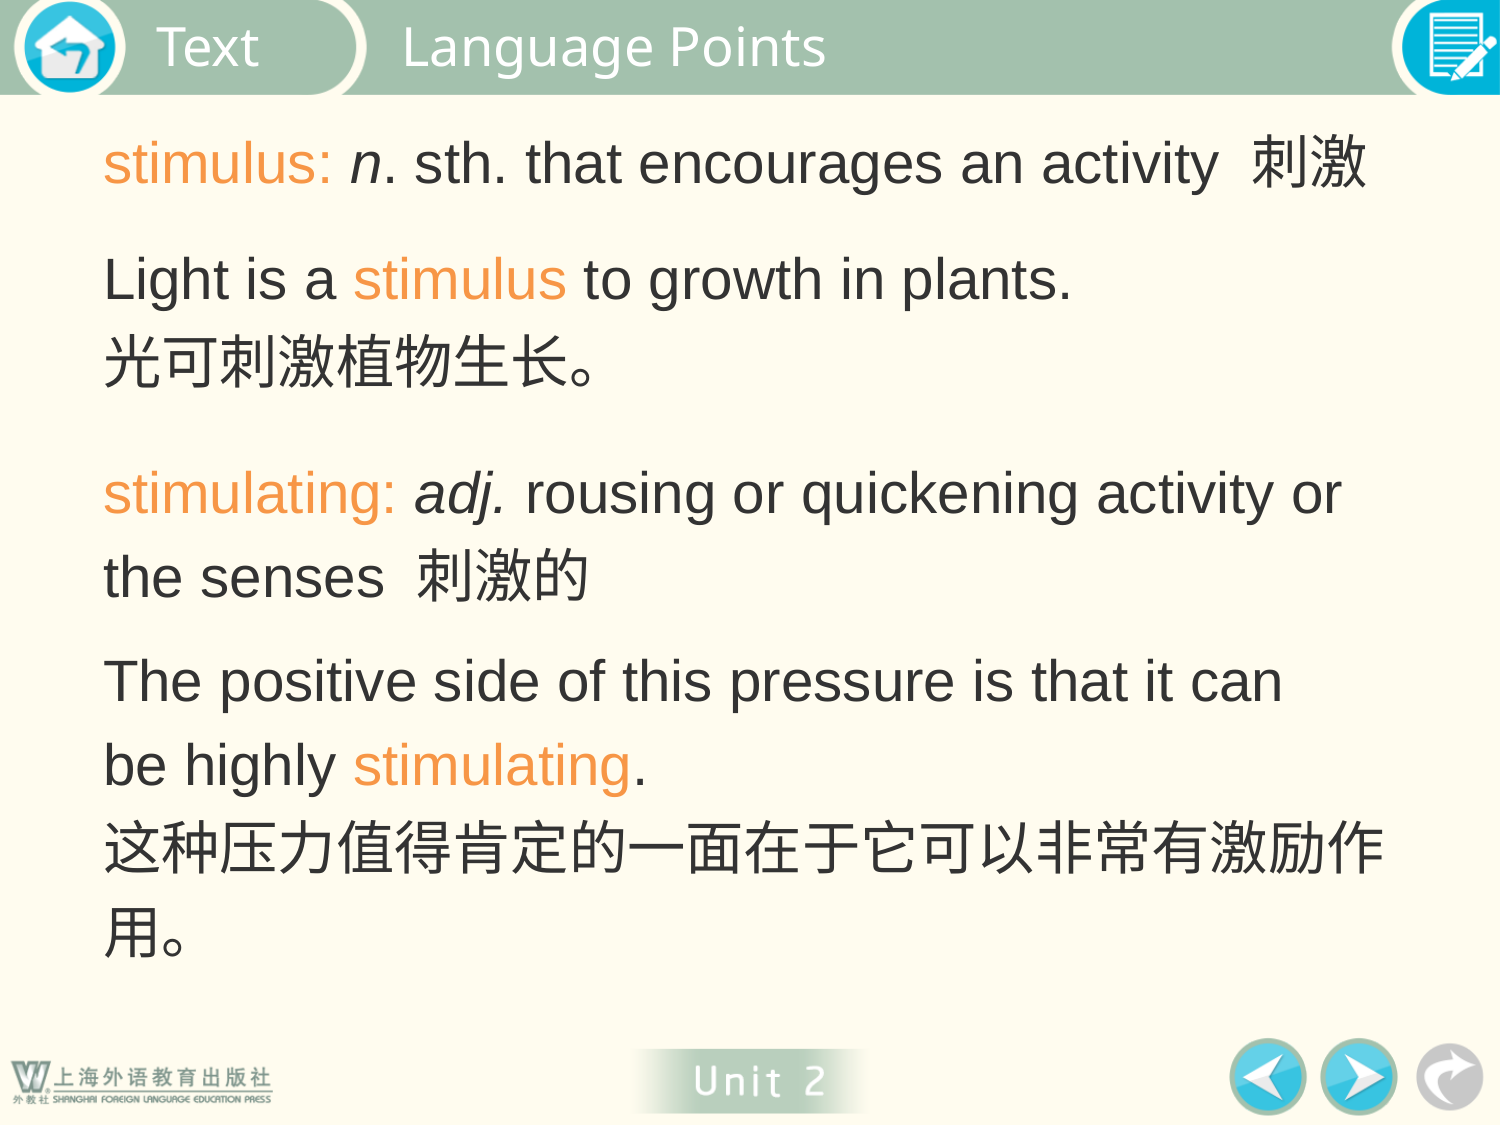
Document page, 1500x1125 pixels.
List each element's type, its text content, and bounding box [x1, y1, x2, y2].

text_box [1, 116, 1500, 1018]
picture [0, 0, 1500, 1125]
text_box Language Points [386, 4, 1289, 85]
